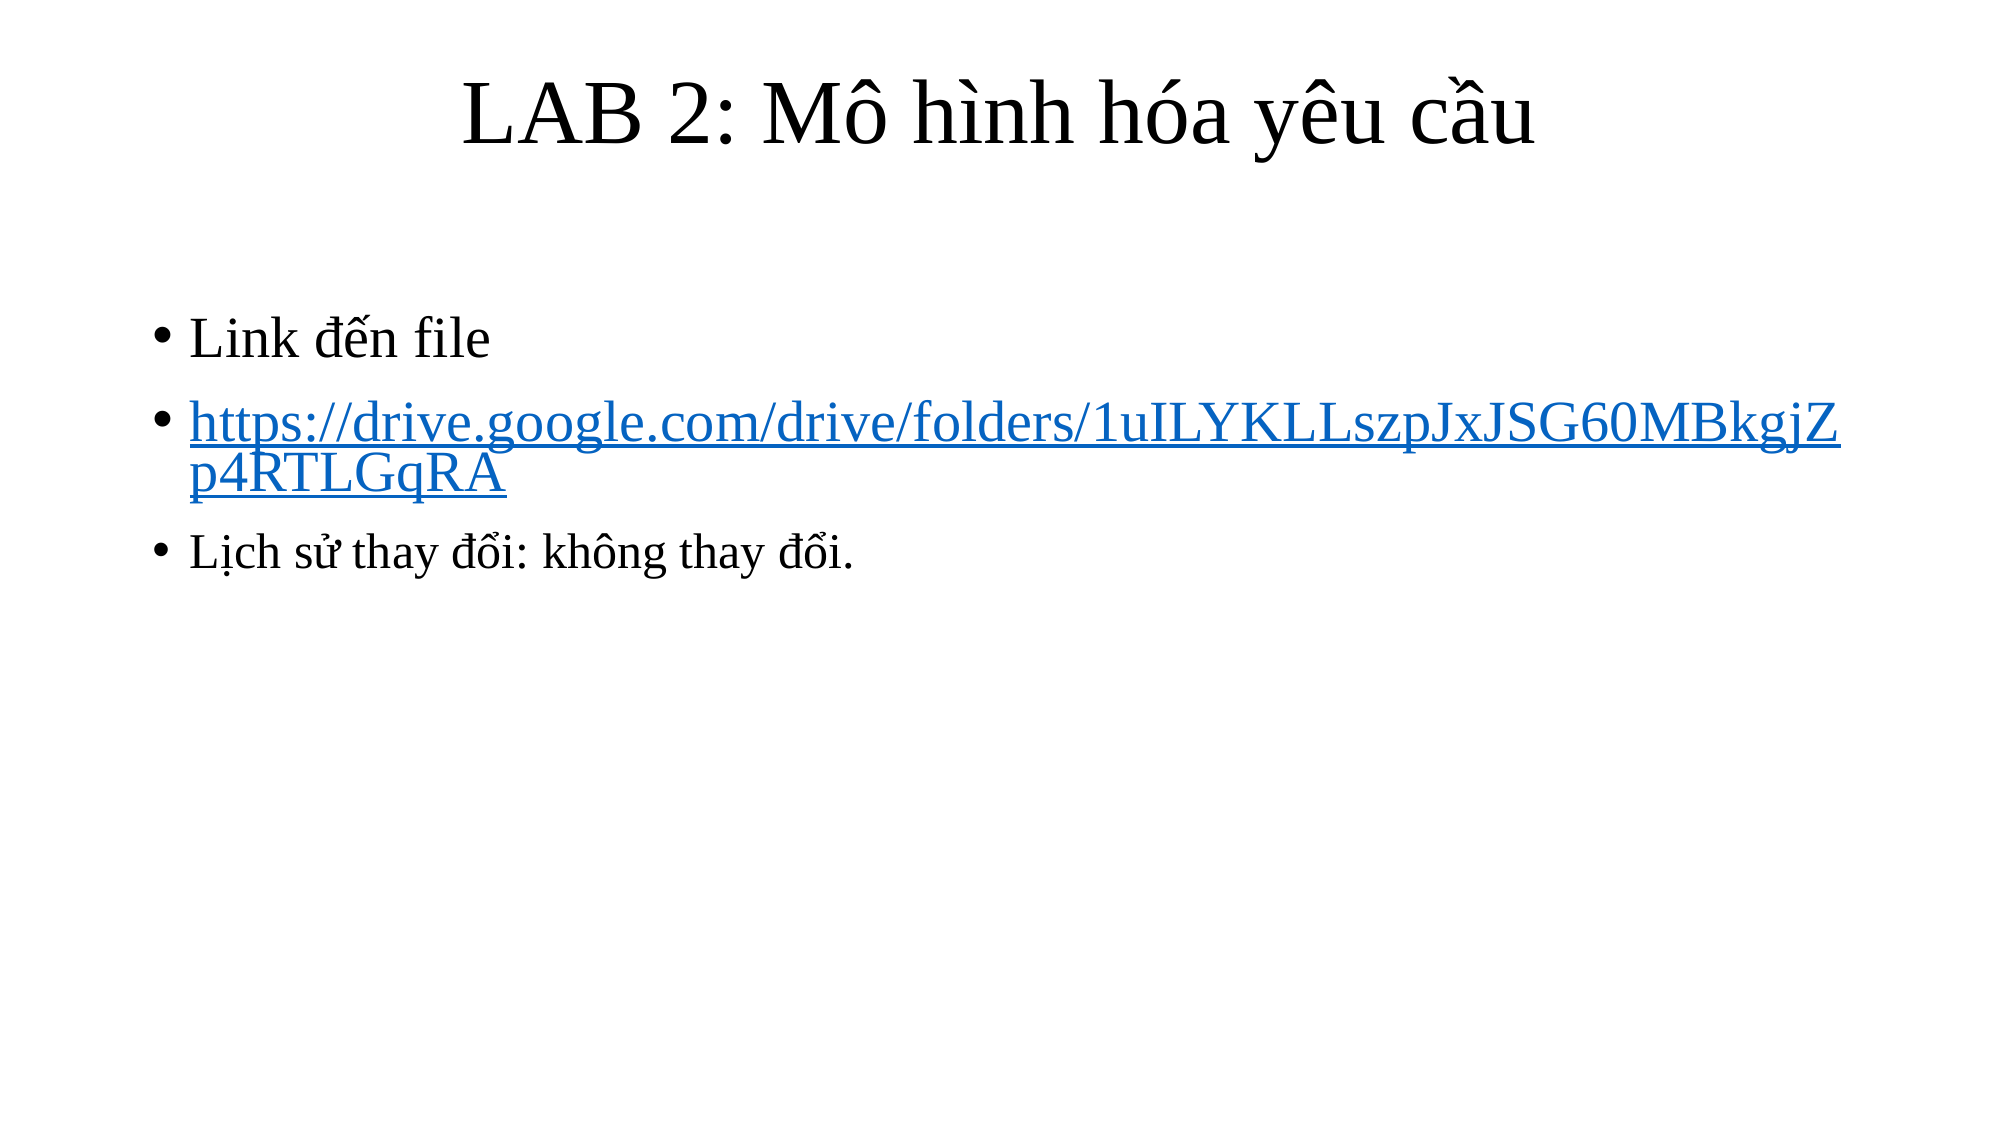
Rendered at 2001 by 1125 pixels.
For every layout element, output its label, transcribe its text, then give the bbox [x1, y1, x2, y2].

title LAB 2: Mô hình hóa yêu cầu [137, 59, 1863, 278]
list Link đến file https://drive.google.com/drive/folders/1uILYKLLszpJxJSG60MBkgjZp4RTLGqRA Lịch sử thay đổi: không thay đổi. [137, 299, 1863, 1014]
